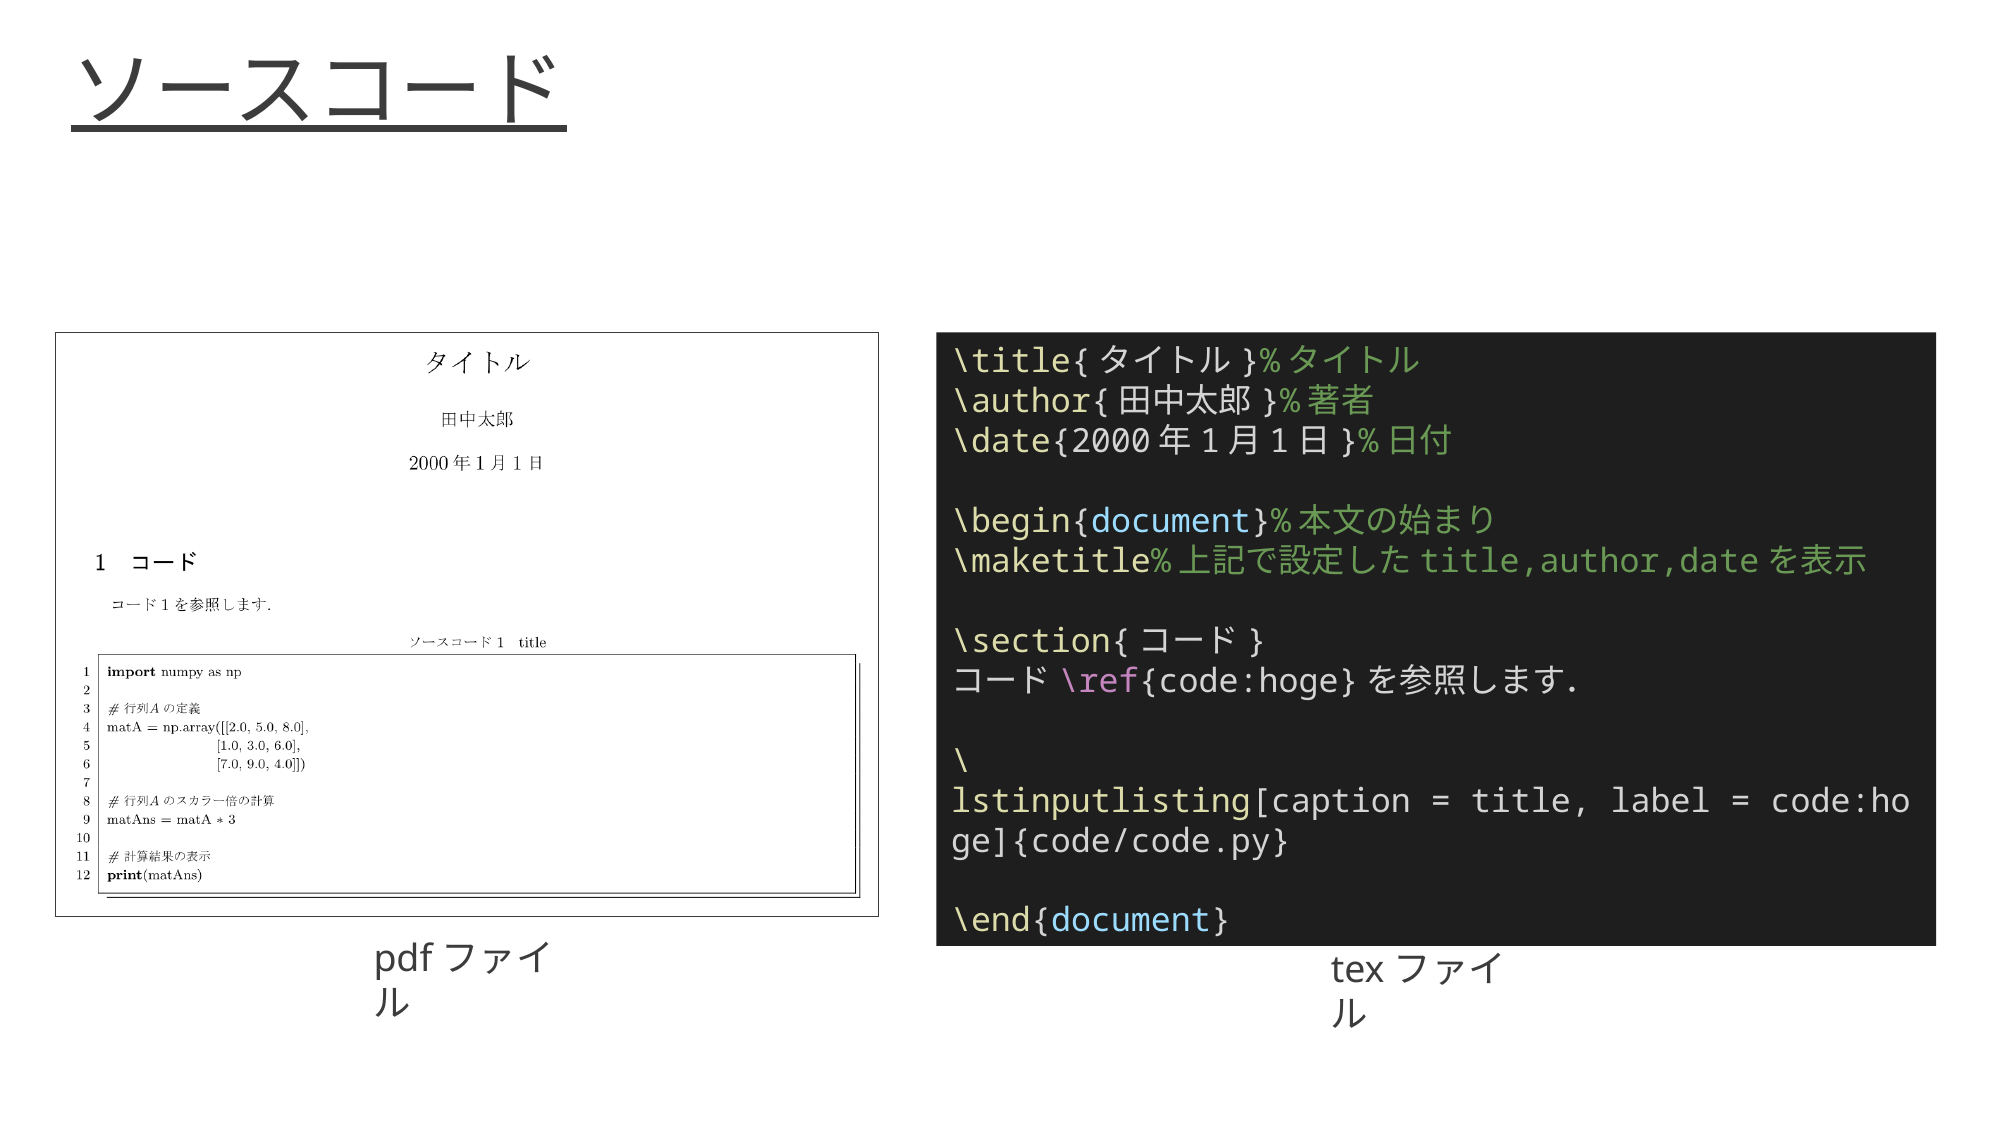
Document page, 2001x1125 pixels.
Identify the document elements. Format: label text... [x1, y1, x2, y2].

text_box texファイル [1316, 938, 1557, 1043]
text_box \title{タイトル}%タイトル \author{田中太郎}%著者 \date{2000年1月1日}%日付 \begin{document}%本文の始まり \maketitle%上記で設定したtitle,author,dateを表示 \section{コード} コード\ref{code:hoge}を参照します． \lstinputlisting[caption = title, label = code:hoge]{code/code.py} \end{document} [936, 332, 1937, 946]
text_box pdfファイル [358, 928, 600, 1032]
picture [55, 331, 879, 918]
text_box ソースコード [56, 28, 633, 144]
